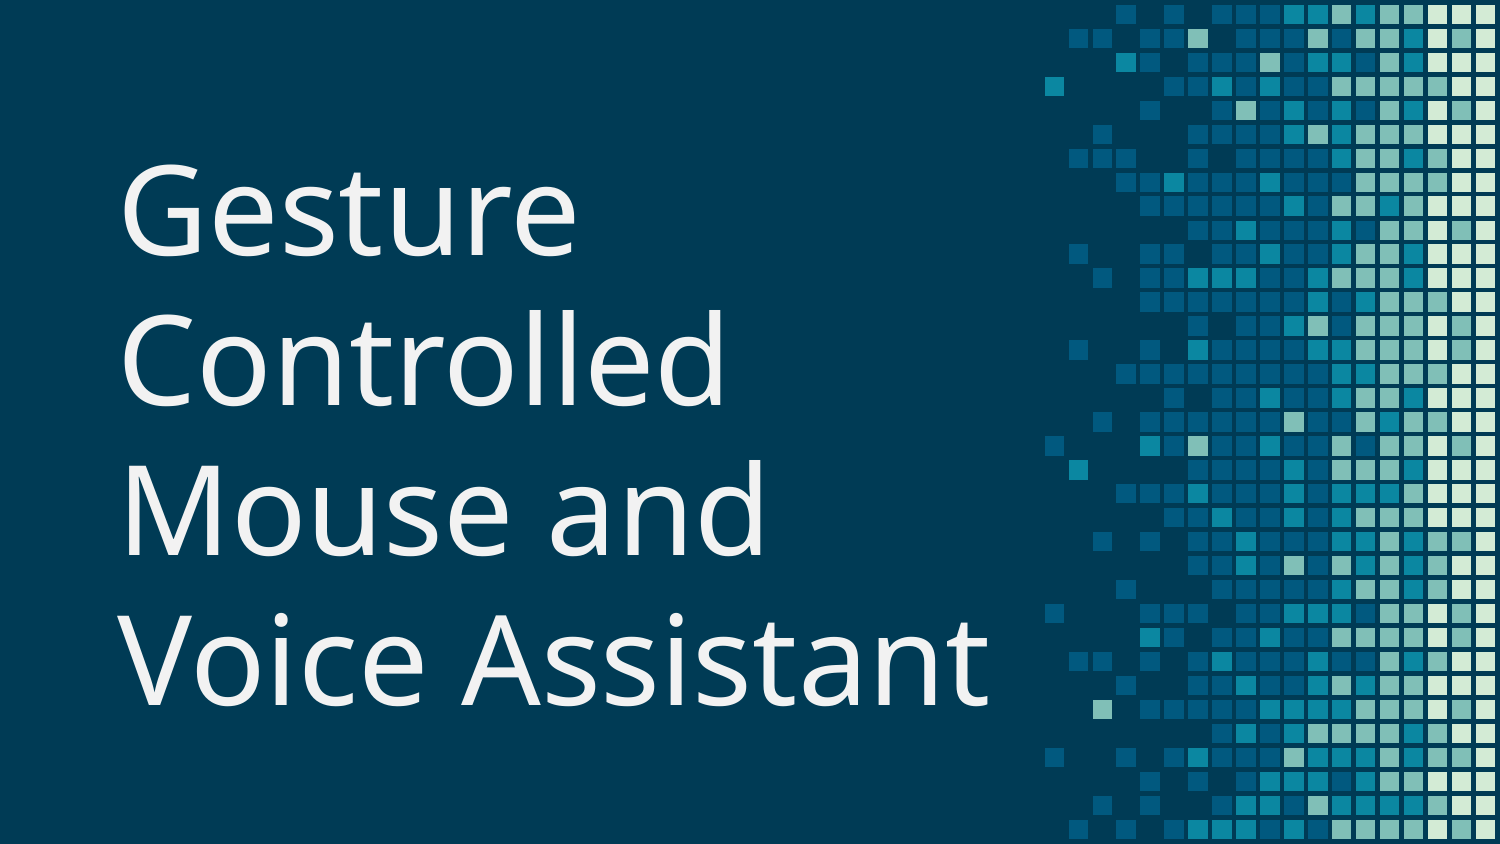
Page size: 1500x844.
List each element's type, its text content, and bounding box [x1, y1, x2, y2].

picture [670, 614, 682, 626]
picture [276, 639, 286, 704]
picture [671, 639, 681, 704]
picture [118, 616, 191, 704]
picture [197, 637, 258, 706]
picture [462, 616, 539, 704]
picture [755, 623, 794, 706]
title Gesture Controlled Mouse and Voice Assistant [102, 115, 1082, 604]
picture [548, 637, 595, 706]
picture [365, 637, 422, 706]
picture [879, 637, 935, 704]
picture [305, 637, 353, 706]
picture [804, 637, 857, 706]
picture [948, 623, 987, 706]
picture [699, 637, 746, 706]
picture [275, 614, 287, 626]
picture [607, 637, 654, 706]
